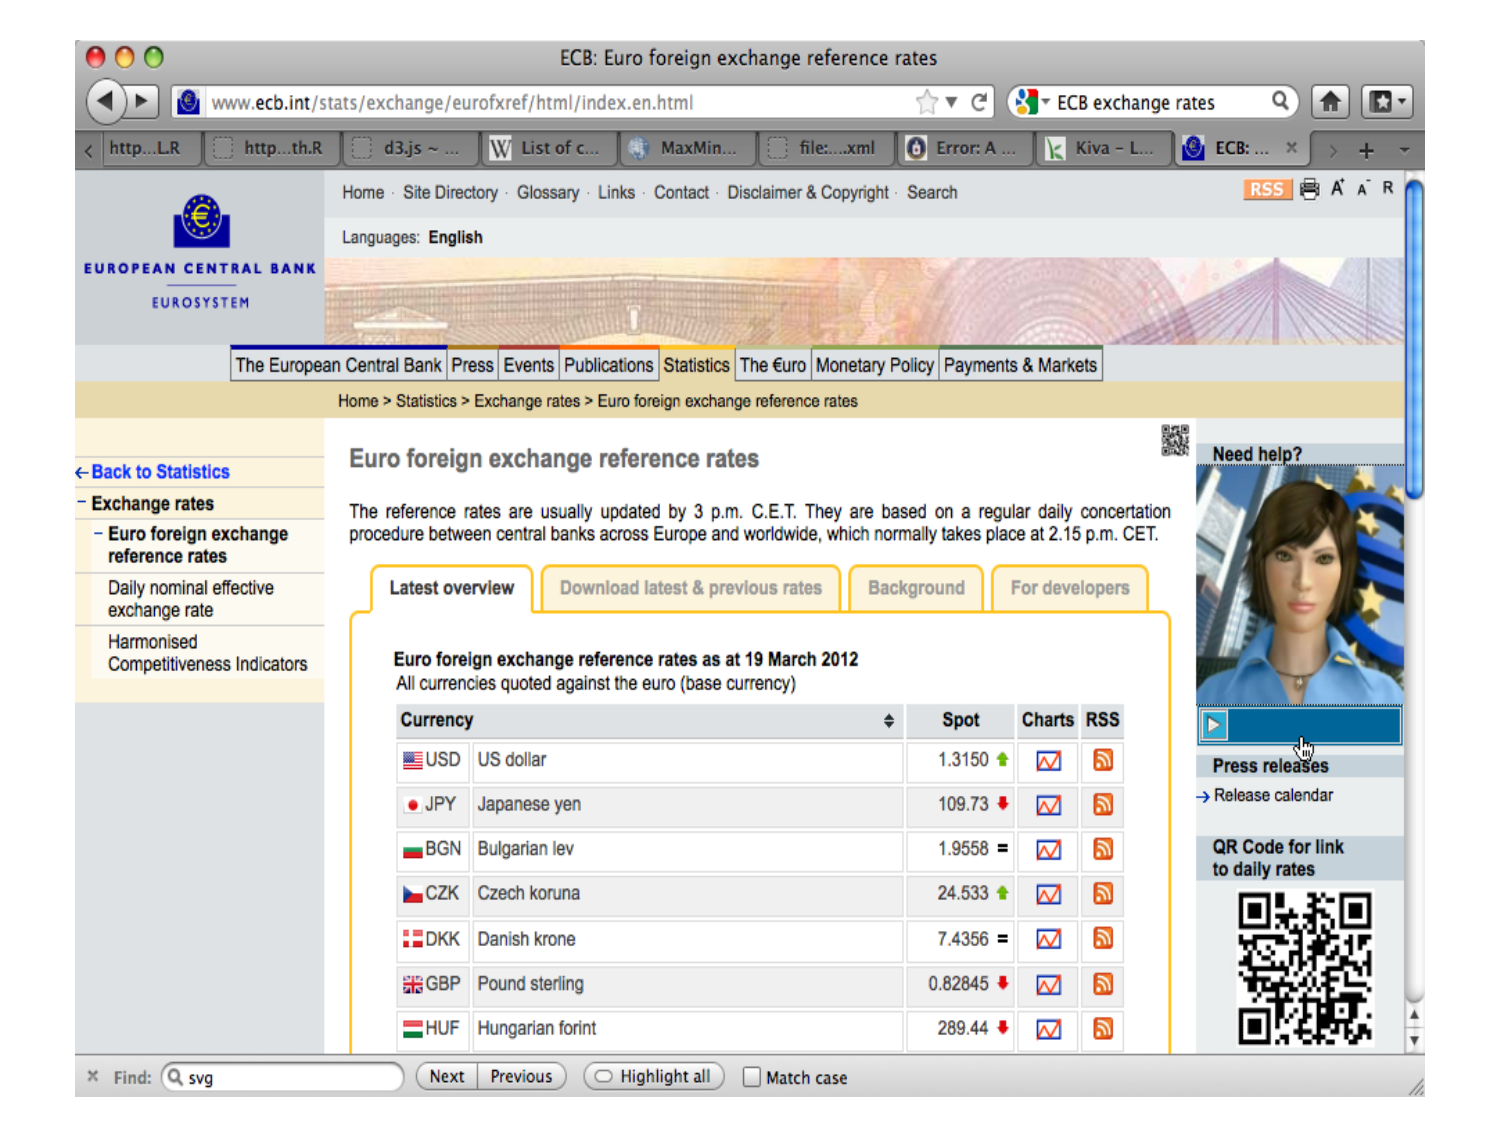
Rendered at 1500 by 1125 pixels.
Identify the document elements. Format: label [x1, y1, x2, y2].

list [74, 40, 1426, 1097]
